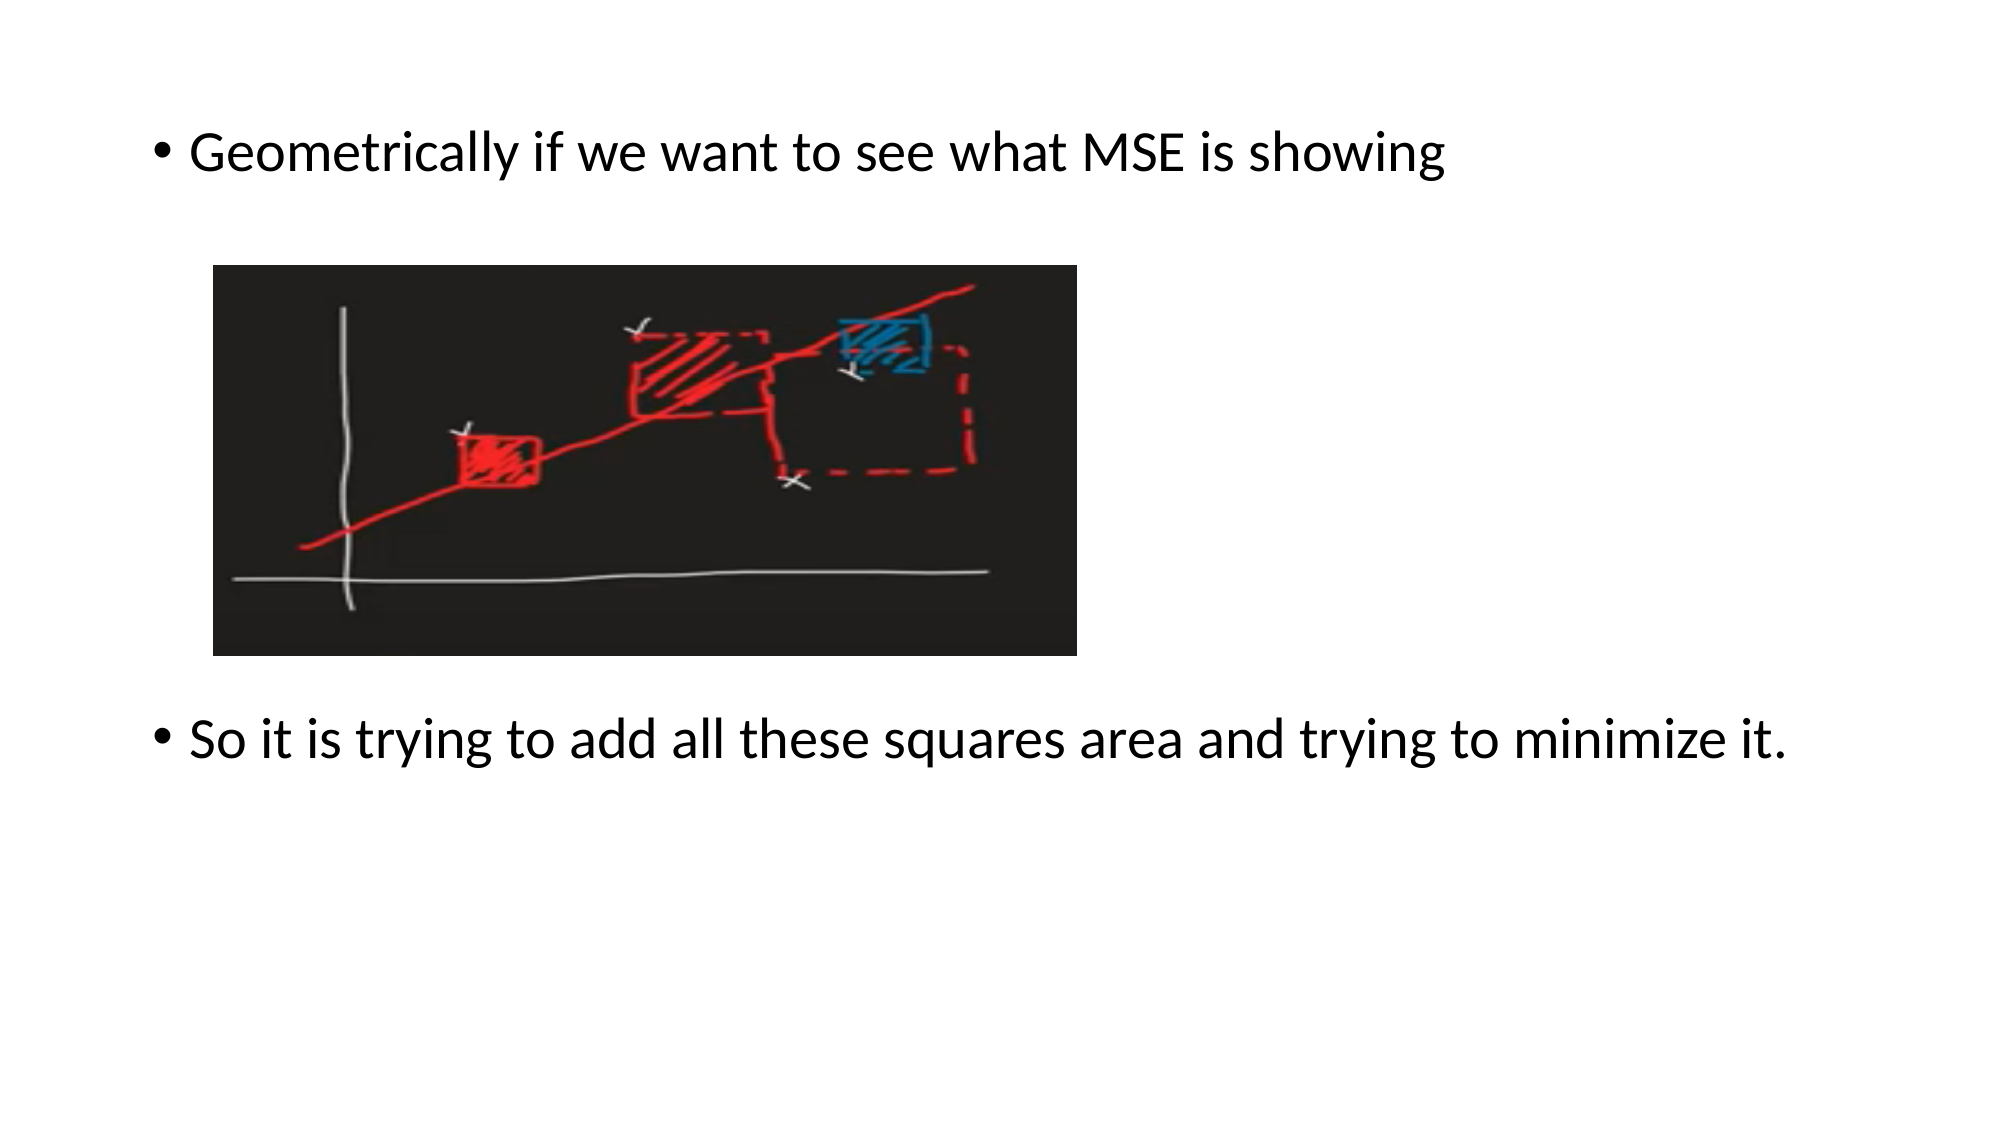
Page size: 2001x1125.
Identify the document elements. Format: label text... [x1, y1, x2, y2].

picture [213, 265, 1077, 656]
list Geometrically if we want to see what MSE is showing So it is trying to add all these squares area and trying to minimize it. [137, 113, 1863, 1014]
